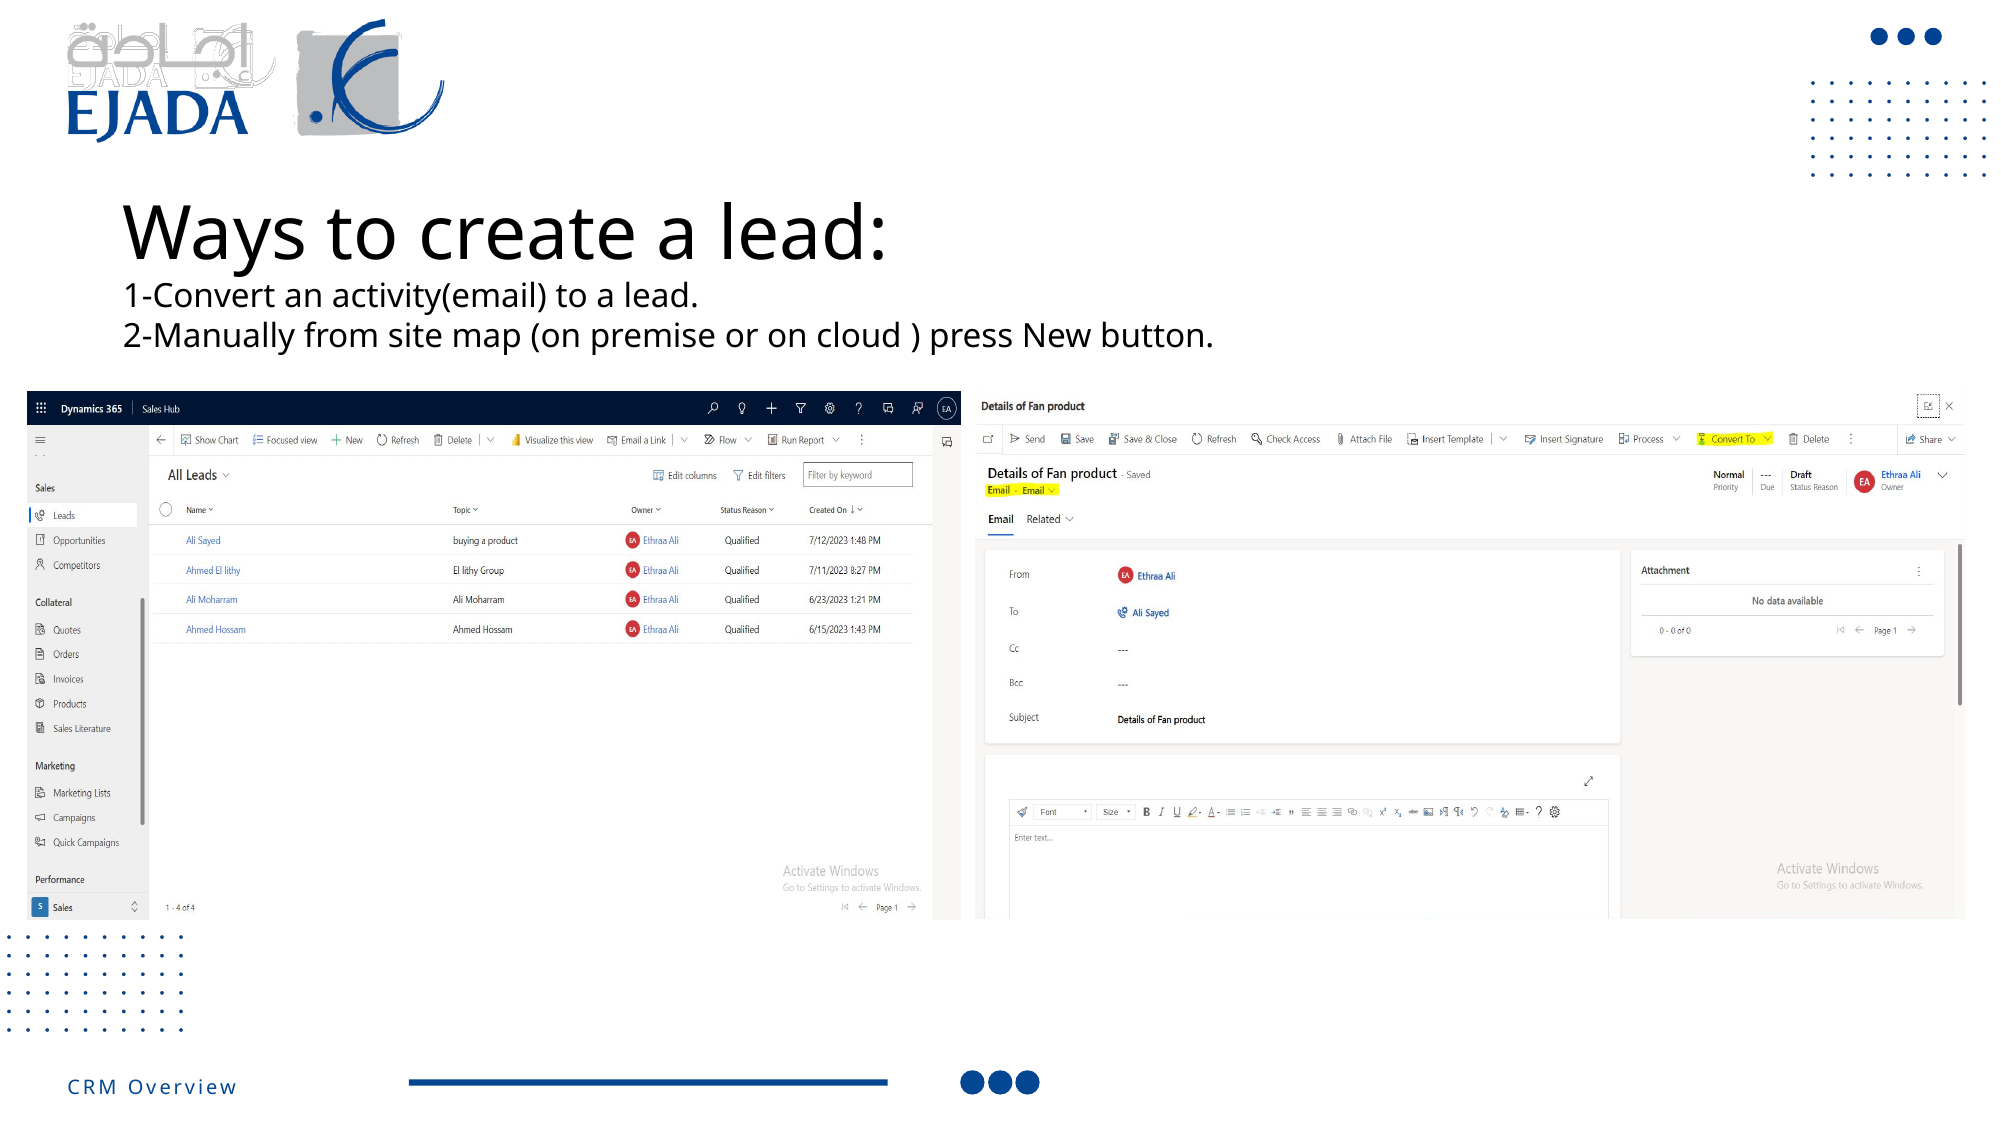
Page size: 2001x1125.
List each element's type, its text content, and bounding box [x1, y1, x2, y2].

picture [974, 387, 1966, 920]
picture [27, 391, 961, 920]
text_box Ways to create a lead: 1-Convert an activity(email) to a lead. 2-Manually from site map (on premise or on cloud ) press New button. [108, 176, 1850, 905]
picture [7, 935, 183, 1032]
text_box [960, 1070, 1040, 1095]
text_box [1870, 27, 1942, 46]
picture [1811, 81, 1986, 178]
text_box CRM Overview [67, 1070, 441, 1099]
picture [67, 17, 445, 143]
